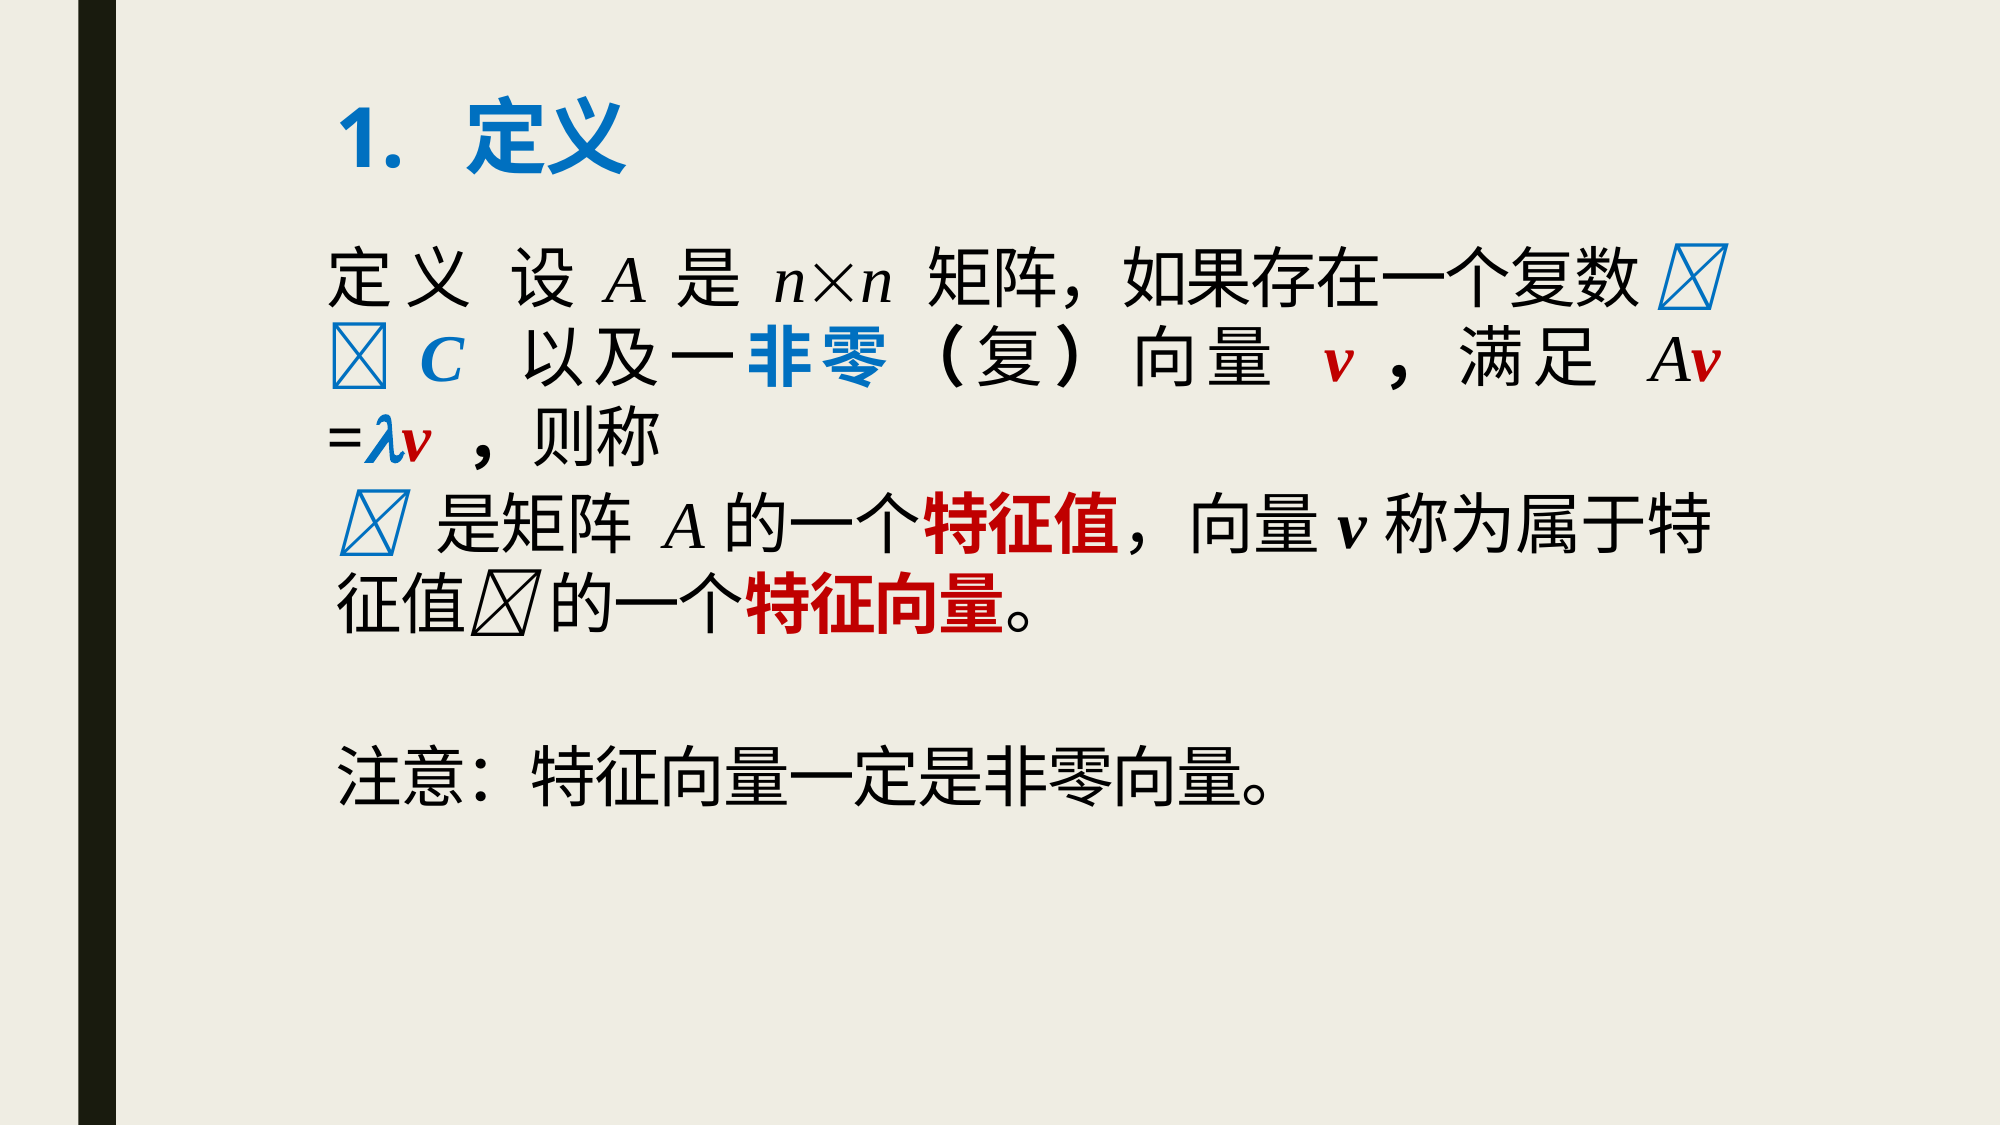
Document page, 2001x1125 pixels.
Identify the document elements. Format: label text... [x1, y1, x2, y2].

text_box 注意：特征向量一定是非零向量。 [320, 727, 1396, 823]
text_box  是矩阵 A的一个特征值，向量v称为属于特征值 的一个特征向量。 [320, 474, 1727, 649]
title 1. 定义 [320, 89, 682, 195]
text_box 定 义 设 A 是 nn 矩阵，如果存在一个复数 C 以及一非零（复）向量 v，满足 Av =v ，则称 [311, 227, 1736, 483]
